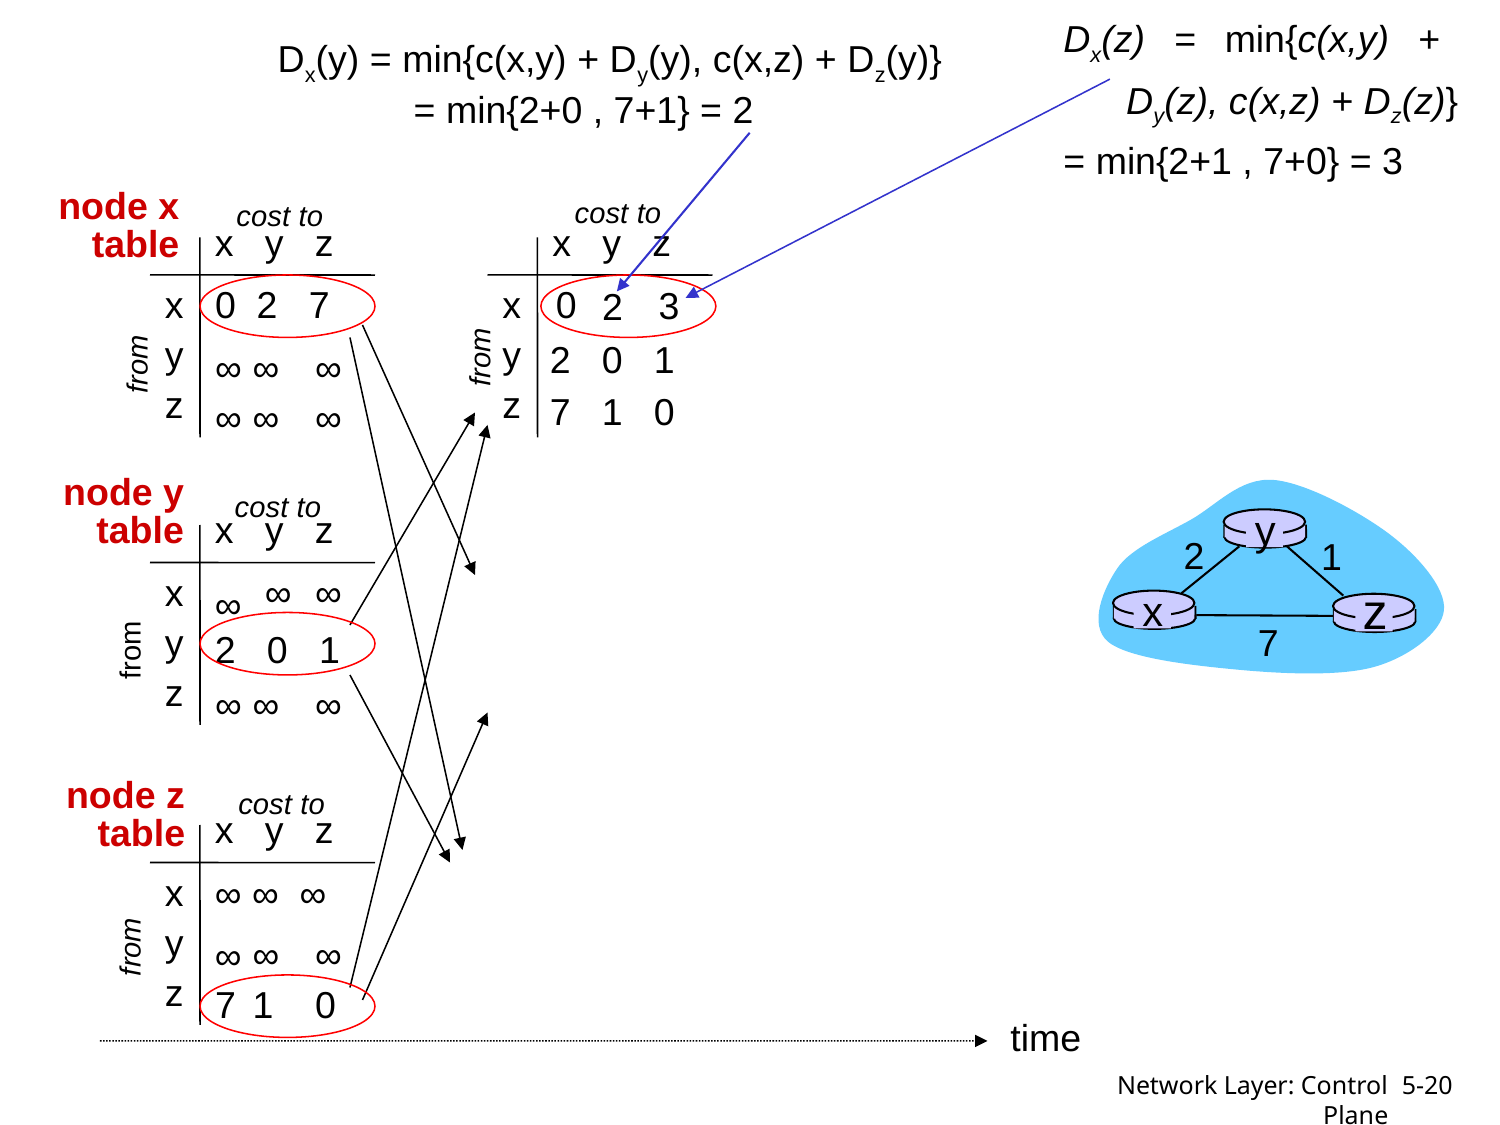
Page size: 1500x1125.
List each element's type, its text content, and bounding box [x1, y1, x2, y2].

text_box cost to [219, 481, 337, 531]
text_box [1087, 477, 1447, 677]
text_box 2 0 1 [534, 329, 690, 380]
text_box y [161, 324, 199, 374]
text_box Dx(y) = min{c(x,y) + Dy(y), c(x,z) + Dz(y)} = min{2+0 , 7+1} = 2 [262, 27, 968, 139]
text_box 0 [541, 311, 565, 329]
text_box ∞ [250, 561, 300, 574]
text_box 7 1 0 [534, 380, 690, 441]
text_box [460, 541, 476, 575]
text_box x y z [199, 499, 349, 559]
text_box y [150, 911, 199, 961]
text_box [695, 285, 702, 291]
text_box ∞ [353, 674, 357, 686]
text_box [350, 424, 491, 984]
text_box 0 2 7 [200, 274, 284, 301]
text_box x y z [635, 211, 687, 272]
text_box 1 [237, 974, 282, 980]
text_box ∞ [300, 679, 357, 734]
text_box 7 [200, 974, 237, 1001]
text_box ∞ [200, 386, 237, 447]
text_box 3 [643, 274, 695, 335]
text_box [975, 1034, 988, 1048]
text_box cost to [223, 777, 340, 828]
text_box [200, 974, 376, 1038]
text_box ∞ [352, 964, 357, 984]
text_box 0 2 7 [291, 274, 345, 282]
text_box [200, 274, 376, 338]
text_box x y z [199, 211, 349, 272]
text_box ∞ [199, 924, 237, 985]
text_box z [150, 661, 199, 722]
text_box [451, 797, 466, 850]
text_box from [104, 606, 150, 695]
text_box ∞ 2 0 1 [200, 649, 356, 679]
text_box x [150, 561, 199, 611]
text_box node z table [51, 770, 200, 862]
text_box from [111, 320, 161, 409]
text_box ∞ [200, 679, 237, 734]
text_box ∞ [352, 939, 363, 985]
text_box z [487, 374, 534, 434]
text_box ∞ [295, 924, 300, 975]
text_box 0 2 7 [200, 311, 242, 334]
text_box z [150, 961, 199, 1022]
text_box 7 [200, 1011, 237, 1034]
text_box ∞ ∞ ∞ [199, 862, 363, 923]
text_box ∞ [237, 679, 295, 734]
text_box ∞ 2 0 1 [200, 574, 356, 639]
text_box 2 [587, 275, 644, 336]
text_box from [104, 902, 150, 991]
text_box ∞ [300, 336, 357, 386]
text_box Dx(z) = min{c(x,y) + Dy(z), c(x,z) + Dz(z)} = min{2+1 , 7+0} = 3 [1048, 0, 1484, 190]
text_box cost to [221, 190, 338, 240]
text_box cost to [559, 187, 676, 238]
text_box ∞ [237, 924, 295, 975]
text_box ∞ [300, 386, 357, 447]
slide_number 5-20 [1387, 1062, 1478, 1107]
text_box time [995, 1006, 1097, 1067]
text_box ∞ [237, 336, 295, 386]
text_box x [150, 862, 199, 911]
footer Network Layer: Control Plane [1045, 1062, 1404, 1102]
text_box 0 [300, 974, 351, 983]
text_box ∞ [357, 924, 363, 954]
text_box [351, 412, 475, 622]
text_box ∞ [300, 561, 357, 612]
text_box [695, 290, 716, 327]
text_box z [150, 374, 199, 434]
text_box 0 [333, 1029, 351, 1034]
text_box from [453, 313, 487, 402]
text_box node x table [43, 181, 195, 273]
text_box x y z [537, 211, 660, 272]
text_box 0 [541, 274, 592, 301]
text_box x [150, 274, 199, 324]
text_box y [487, 324, 537, 374]
text_box [540, 278, 587, 334]
text_box ∞ [200, 336, 237, 386]
text_box ∞ [237, 386, 295, 447]
text_box x y z [200, 799, 349, 859]
text_box [695, 79, 1110, 298]
text_box y [150, 611, 199, 661]
text_box x [487, 274, 537, 324]
text_box [366, 712, 489, 992]
text_box node y table [48, 467, 199, 559]
text_box [200, 612, 376, 675]
text_box [435, 834, 451, 863]
text_box ∞ [300, 924, 357, 978]
